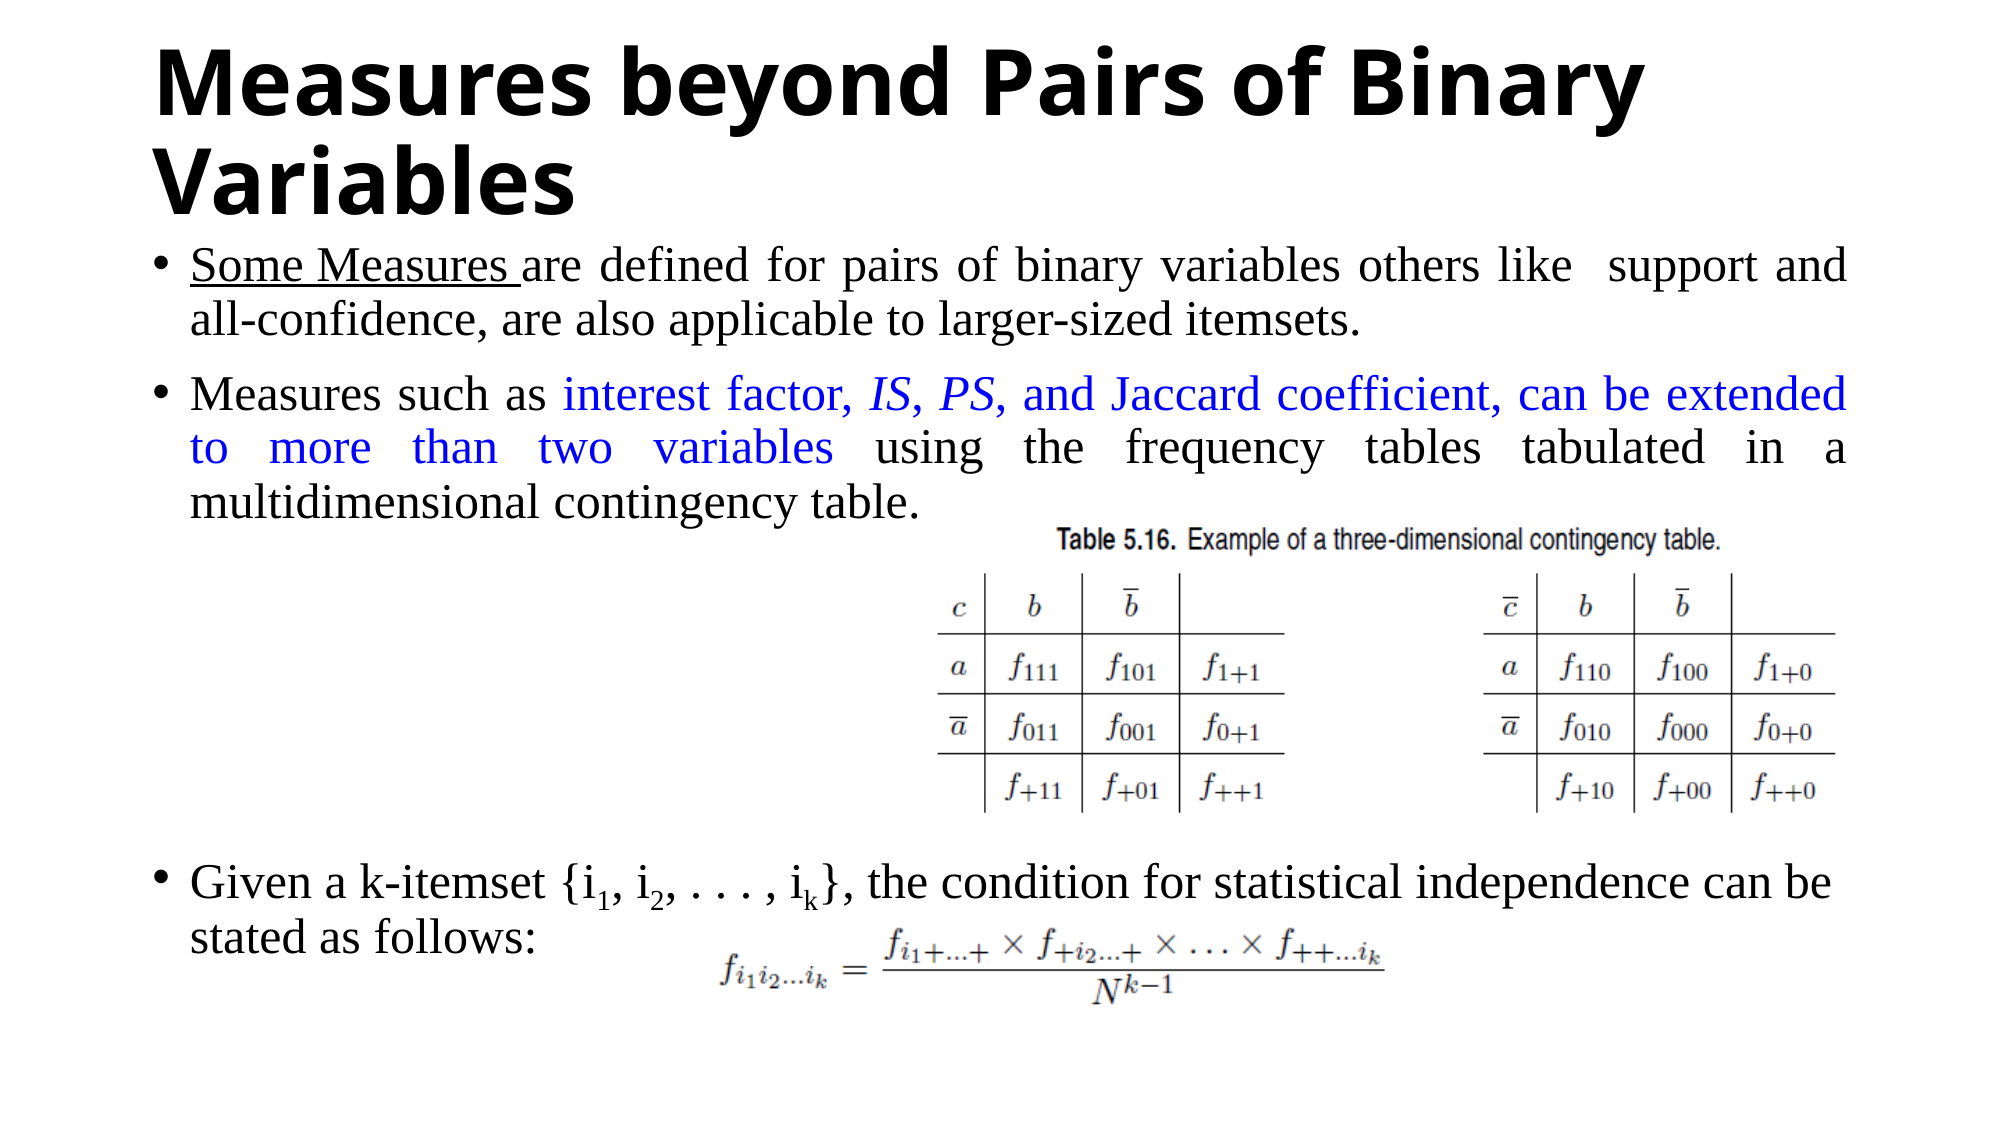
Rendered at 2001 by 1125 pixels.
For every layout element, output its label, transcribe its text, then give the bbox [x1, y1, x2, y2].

title Measures beyond Pairs of Binary Variables [137, 59, 1863, 210]
list Some Measures are defined for pairs of binary variables others like support and all-confidence, are also applicable to larger-sized itemsets. Measures such as interest factor, IS, PS, and Jaccard coefficient, can be extended to more than two variables using the frequency tables tabulated in a multidimensional contingency table. Given a k-itemset {i1, i2, . . . , ik}, the condition for statistical independence can be stated as follows: [137, 230, 1863, 1014]
picture [937, 513, 1839, 820]
picture [664, 914, 1388, 1014]
